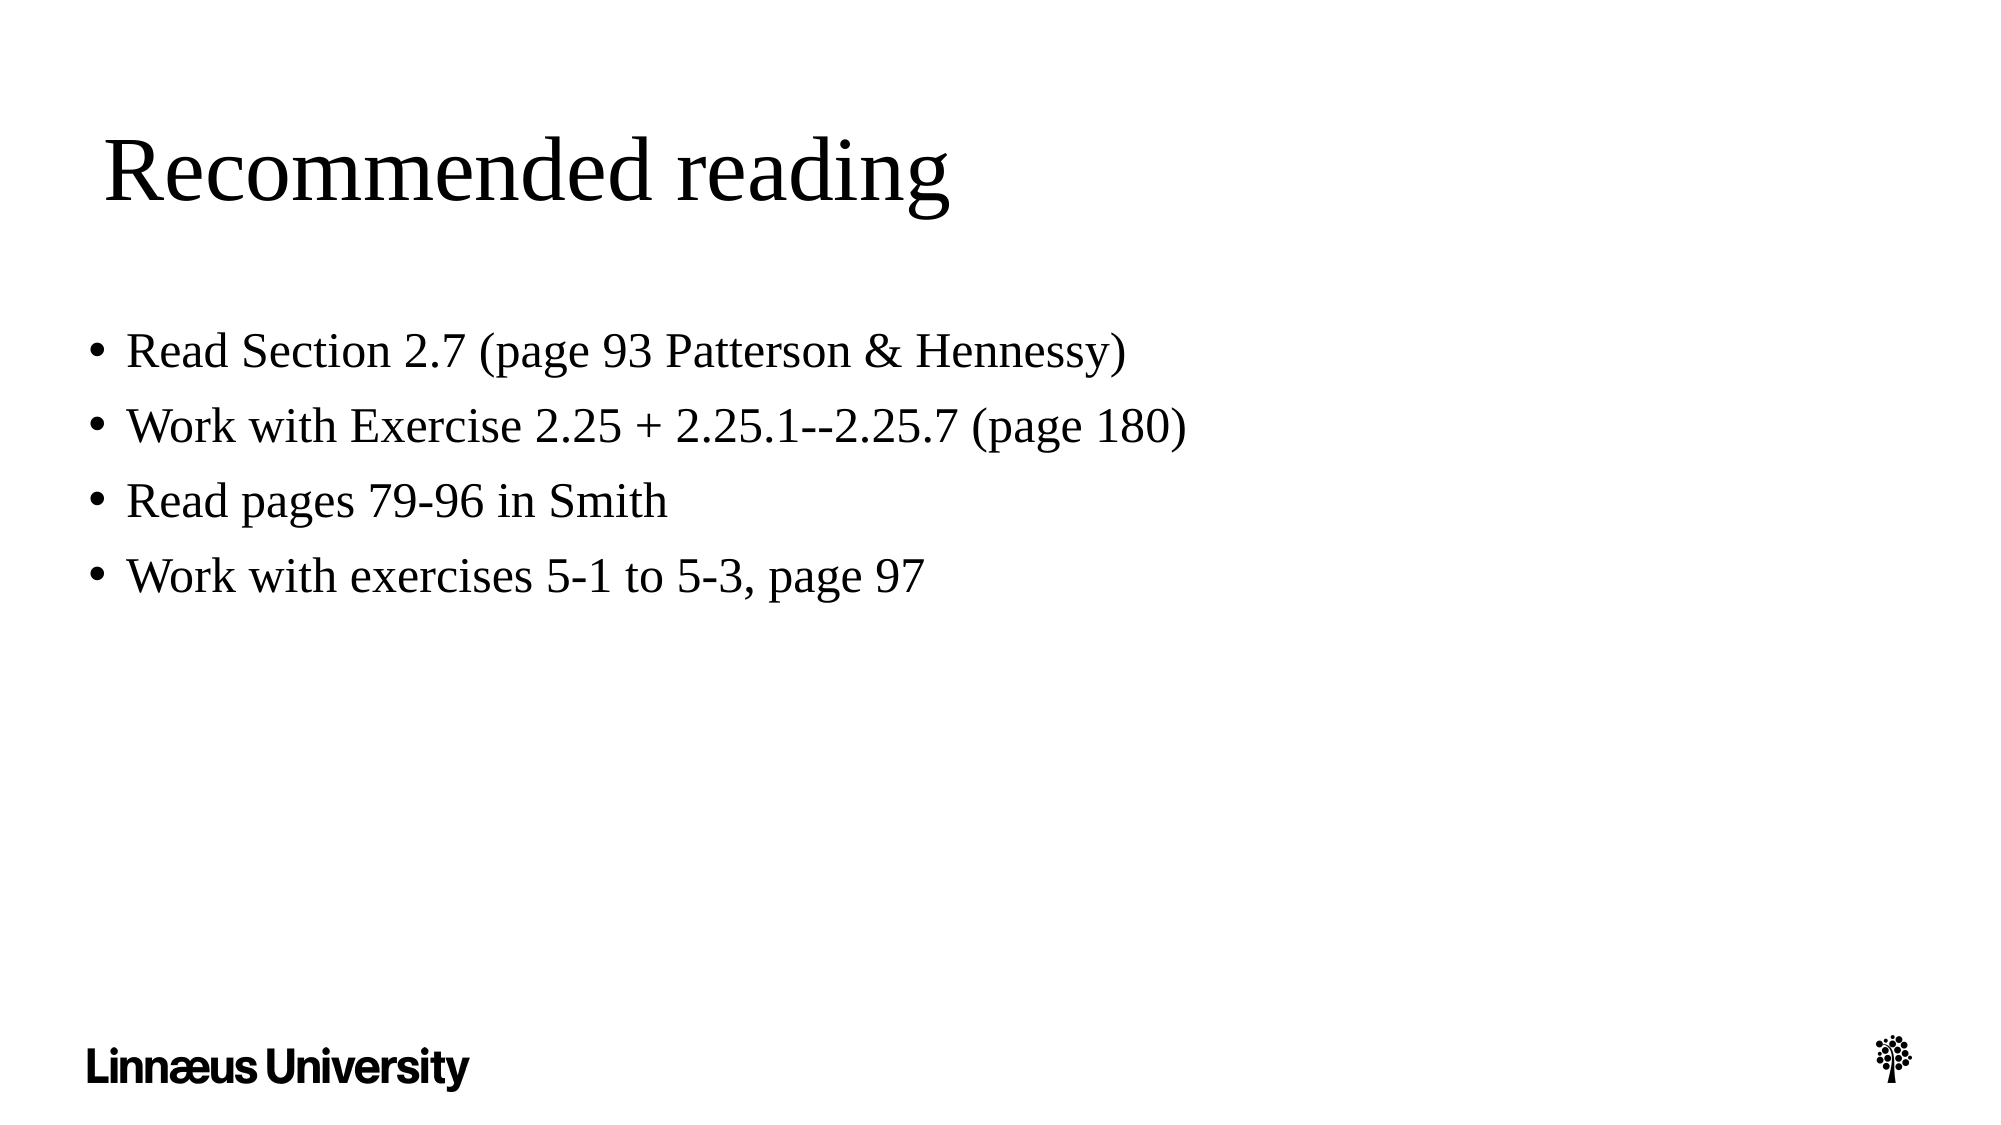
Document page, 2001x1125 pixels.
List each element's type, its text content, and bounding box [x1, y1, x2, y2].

picture [1876, 1035, 1912, 1083]
title Recommended reading [88, 59, 1912, 284]
picture [85, 1047, 472, 1092]
list Read Section 2.7 (page 93 Patterson & Hennessy) Work with Exercise 2.25 + 2.25.1--2.25.7 (page 180) Read pages 79-96 in Smith Work with exercises 5-1 to 5-3, page 97 [88, 324, 1912, 945]
